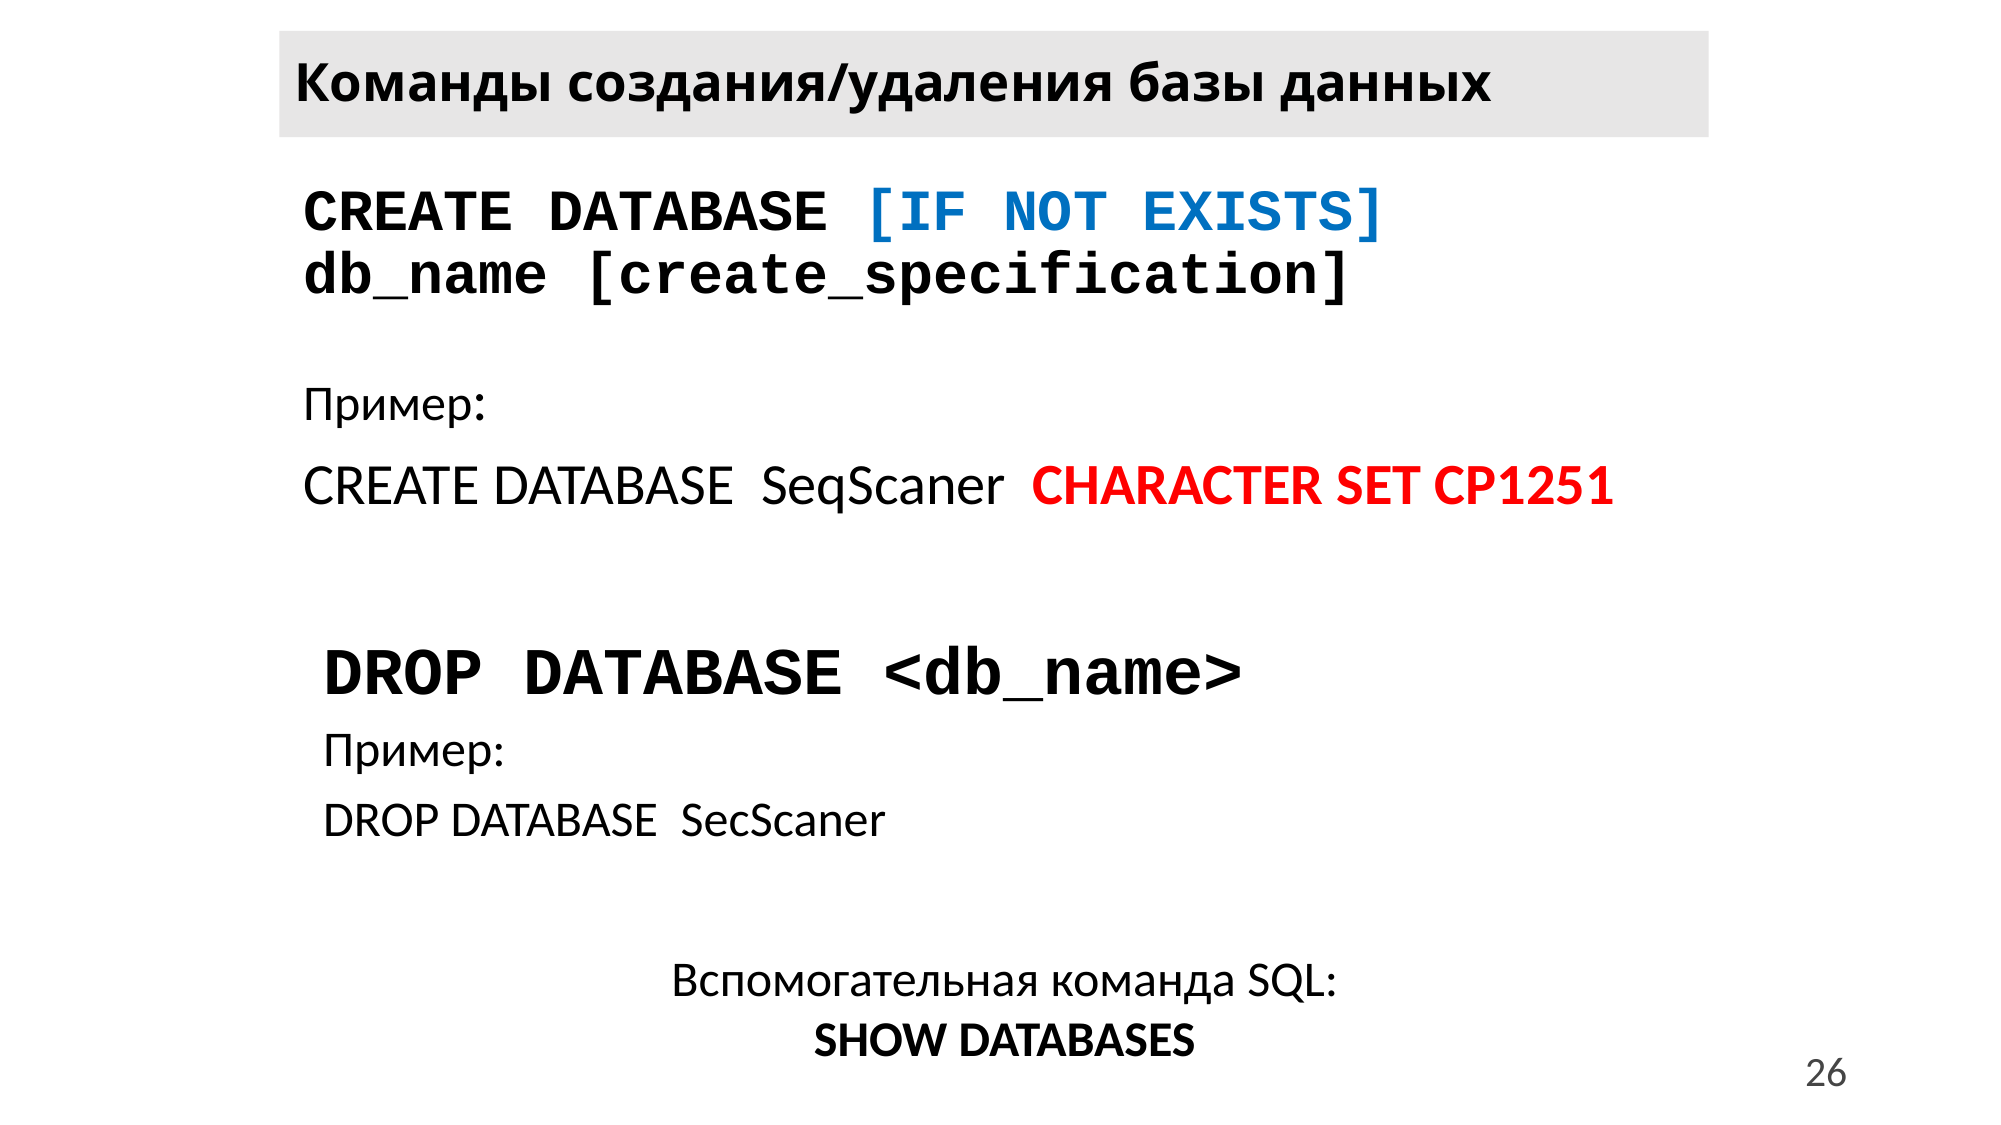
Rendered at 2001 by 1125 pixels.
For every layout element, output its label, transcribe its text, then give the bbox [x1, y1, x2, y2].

text_box DROP DATABASE <db_name> Пример: DROP DATABASE SecScaner [308, 635, 1702, 858]
list CREATE DATABASE [IF NOT EXISTS] db_name [create_specification] Пример: CREATE DATABASE SeqScaner CHARACTER SET CP1251 [288, 172, 1682, 567]
slide_number 26 [1412, 1042, 1863, 1103]
text_box Вспомогательная команда SQL: SHOW DATABASES [331, 938, 1679, 1074]
title Команды создания/удаления базы данных [279, 30, 1709, 138]
